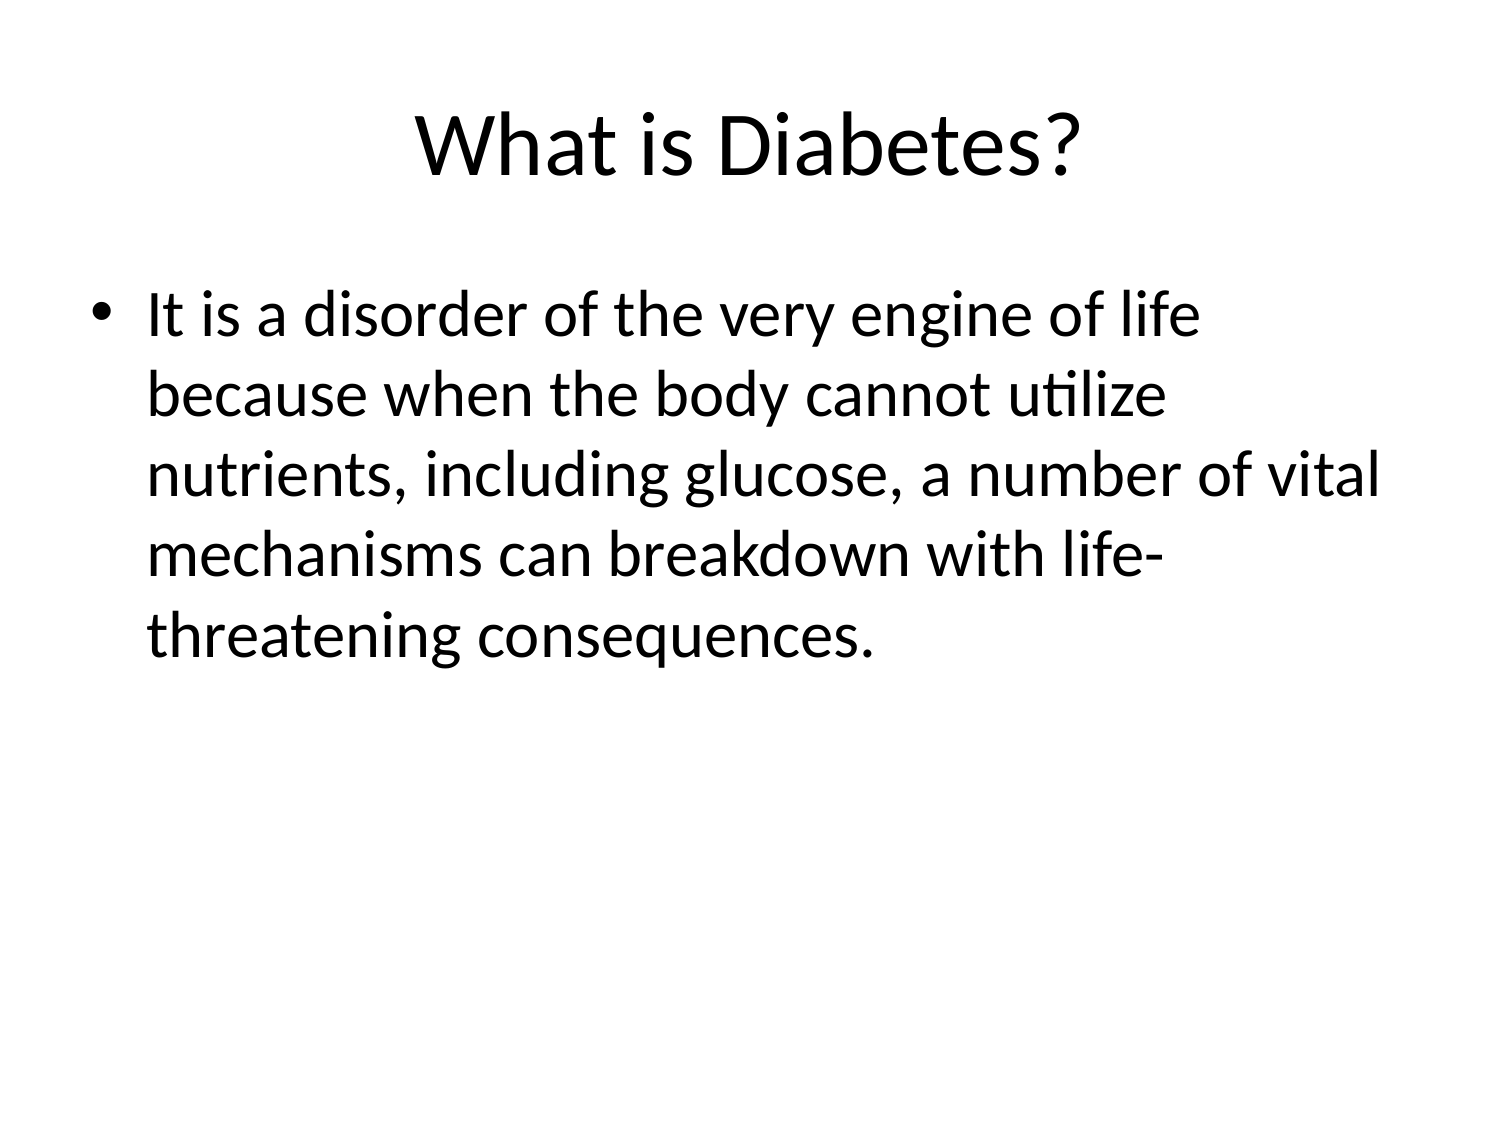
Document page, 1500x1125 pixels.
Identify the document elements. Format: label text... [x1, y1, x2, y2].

list It is a disorder of the very engine of life because when the body cannot utilize nutrients, including glucose, a number of vital mechanisms can breakdown with life-threatening consequences. [75, 262, 1425, 1005]
title What is Diabetes? [75, 45, 1425, 233]
